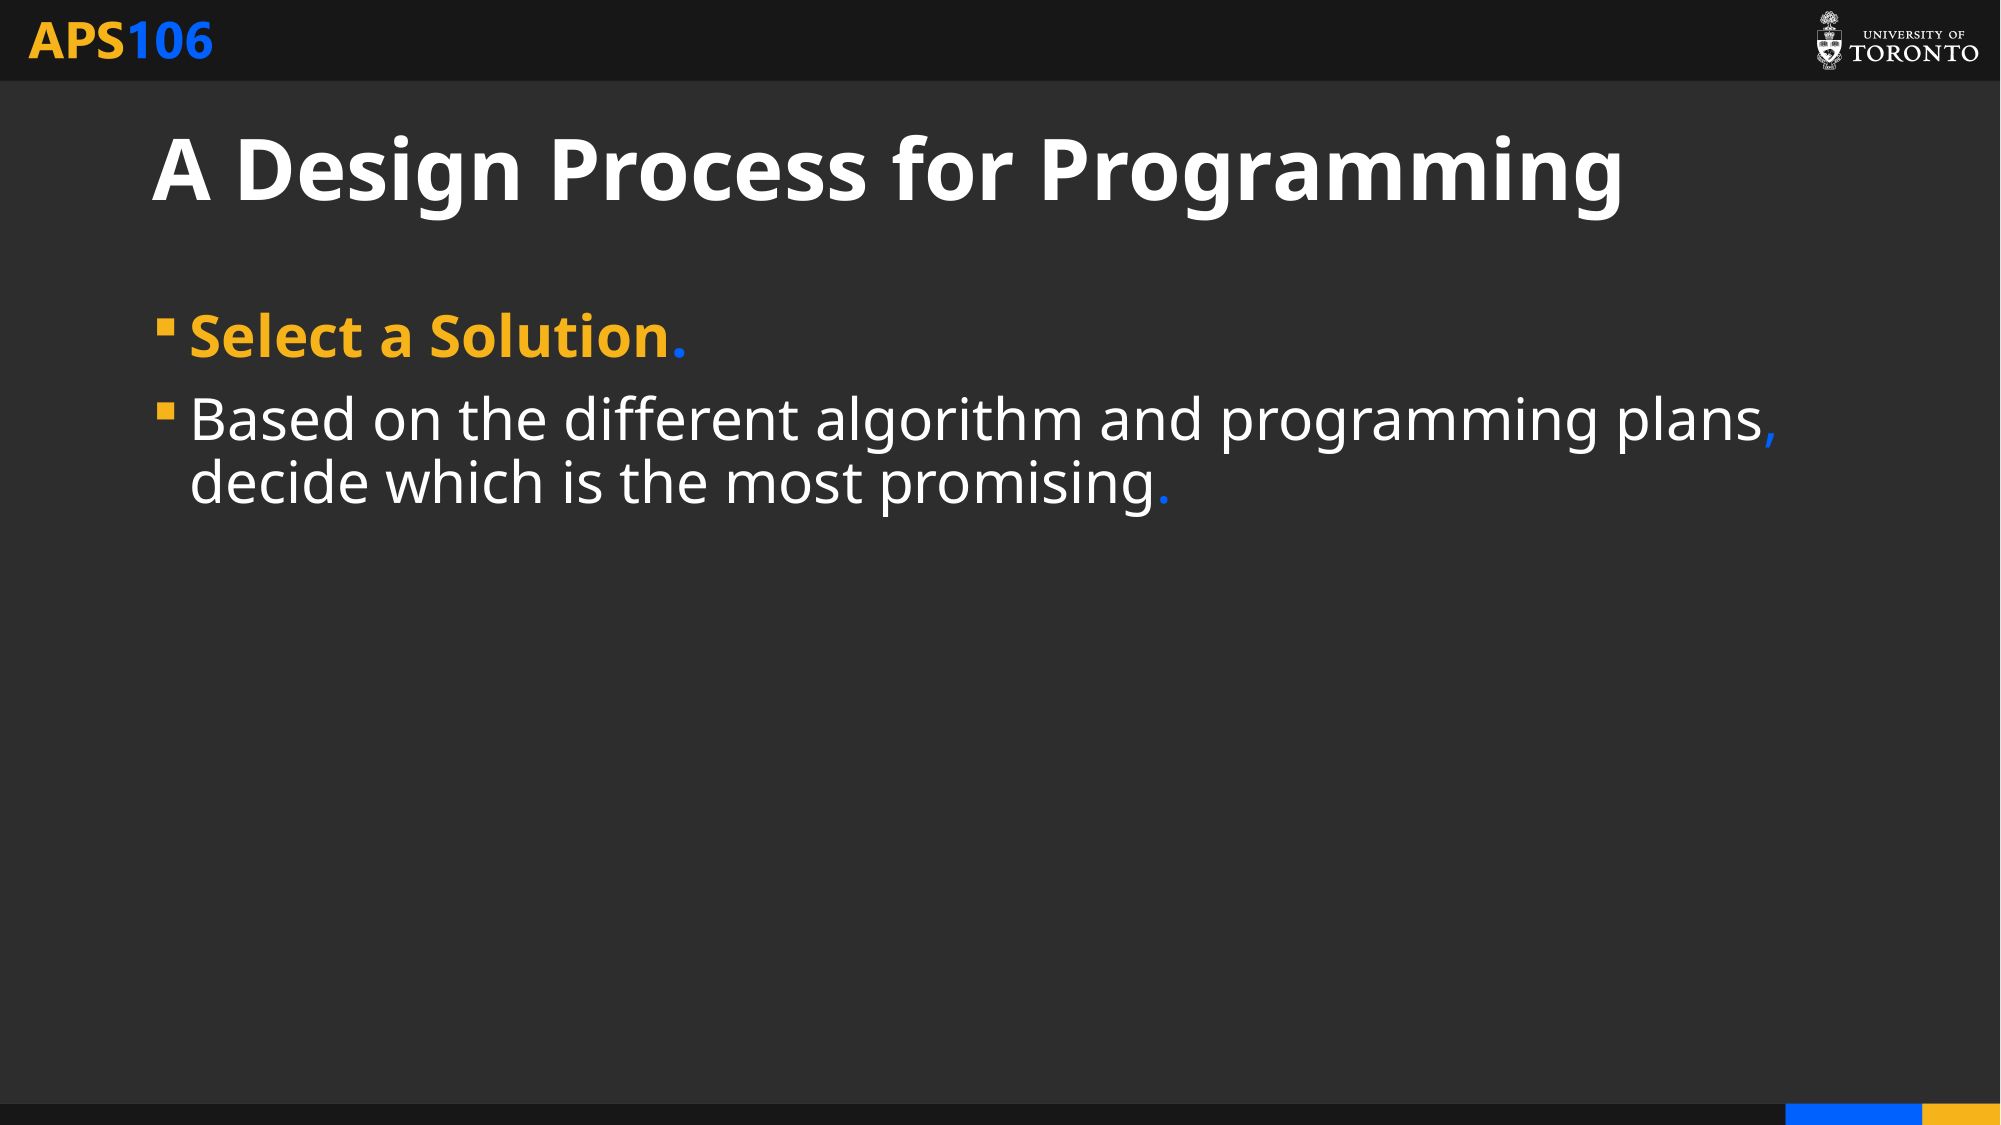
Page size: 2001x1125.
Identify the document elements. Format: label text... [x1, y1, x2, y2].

picture [0, 0, 2001, 1125]
title A Design Process for Programming [137, 119, 1863, 227]
list Select a Solution. Based on the different algorithm and programming plans, decide which is the most promising. [137, 299, 1978, 1106]
